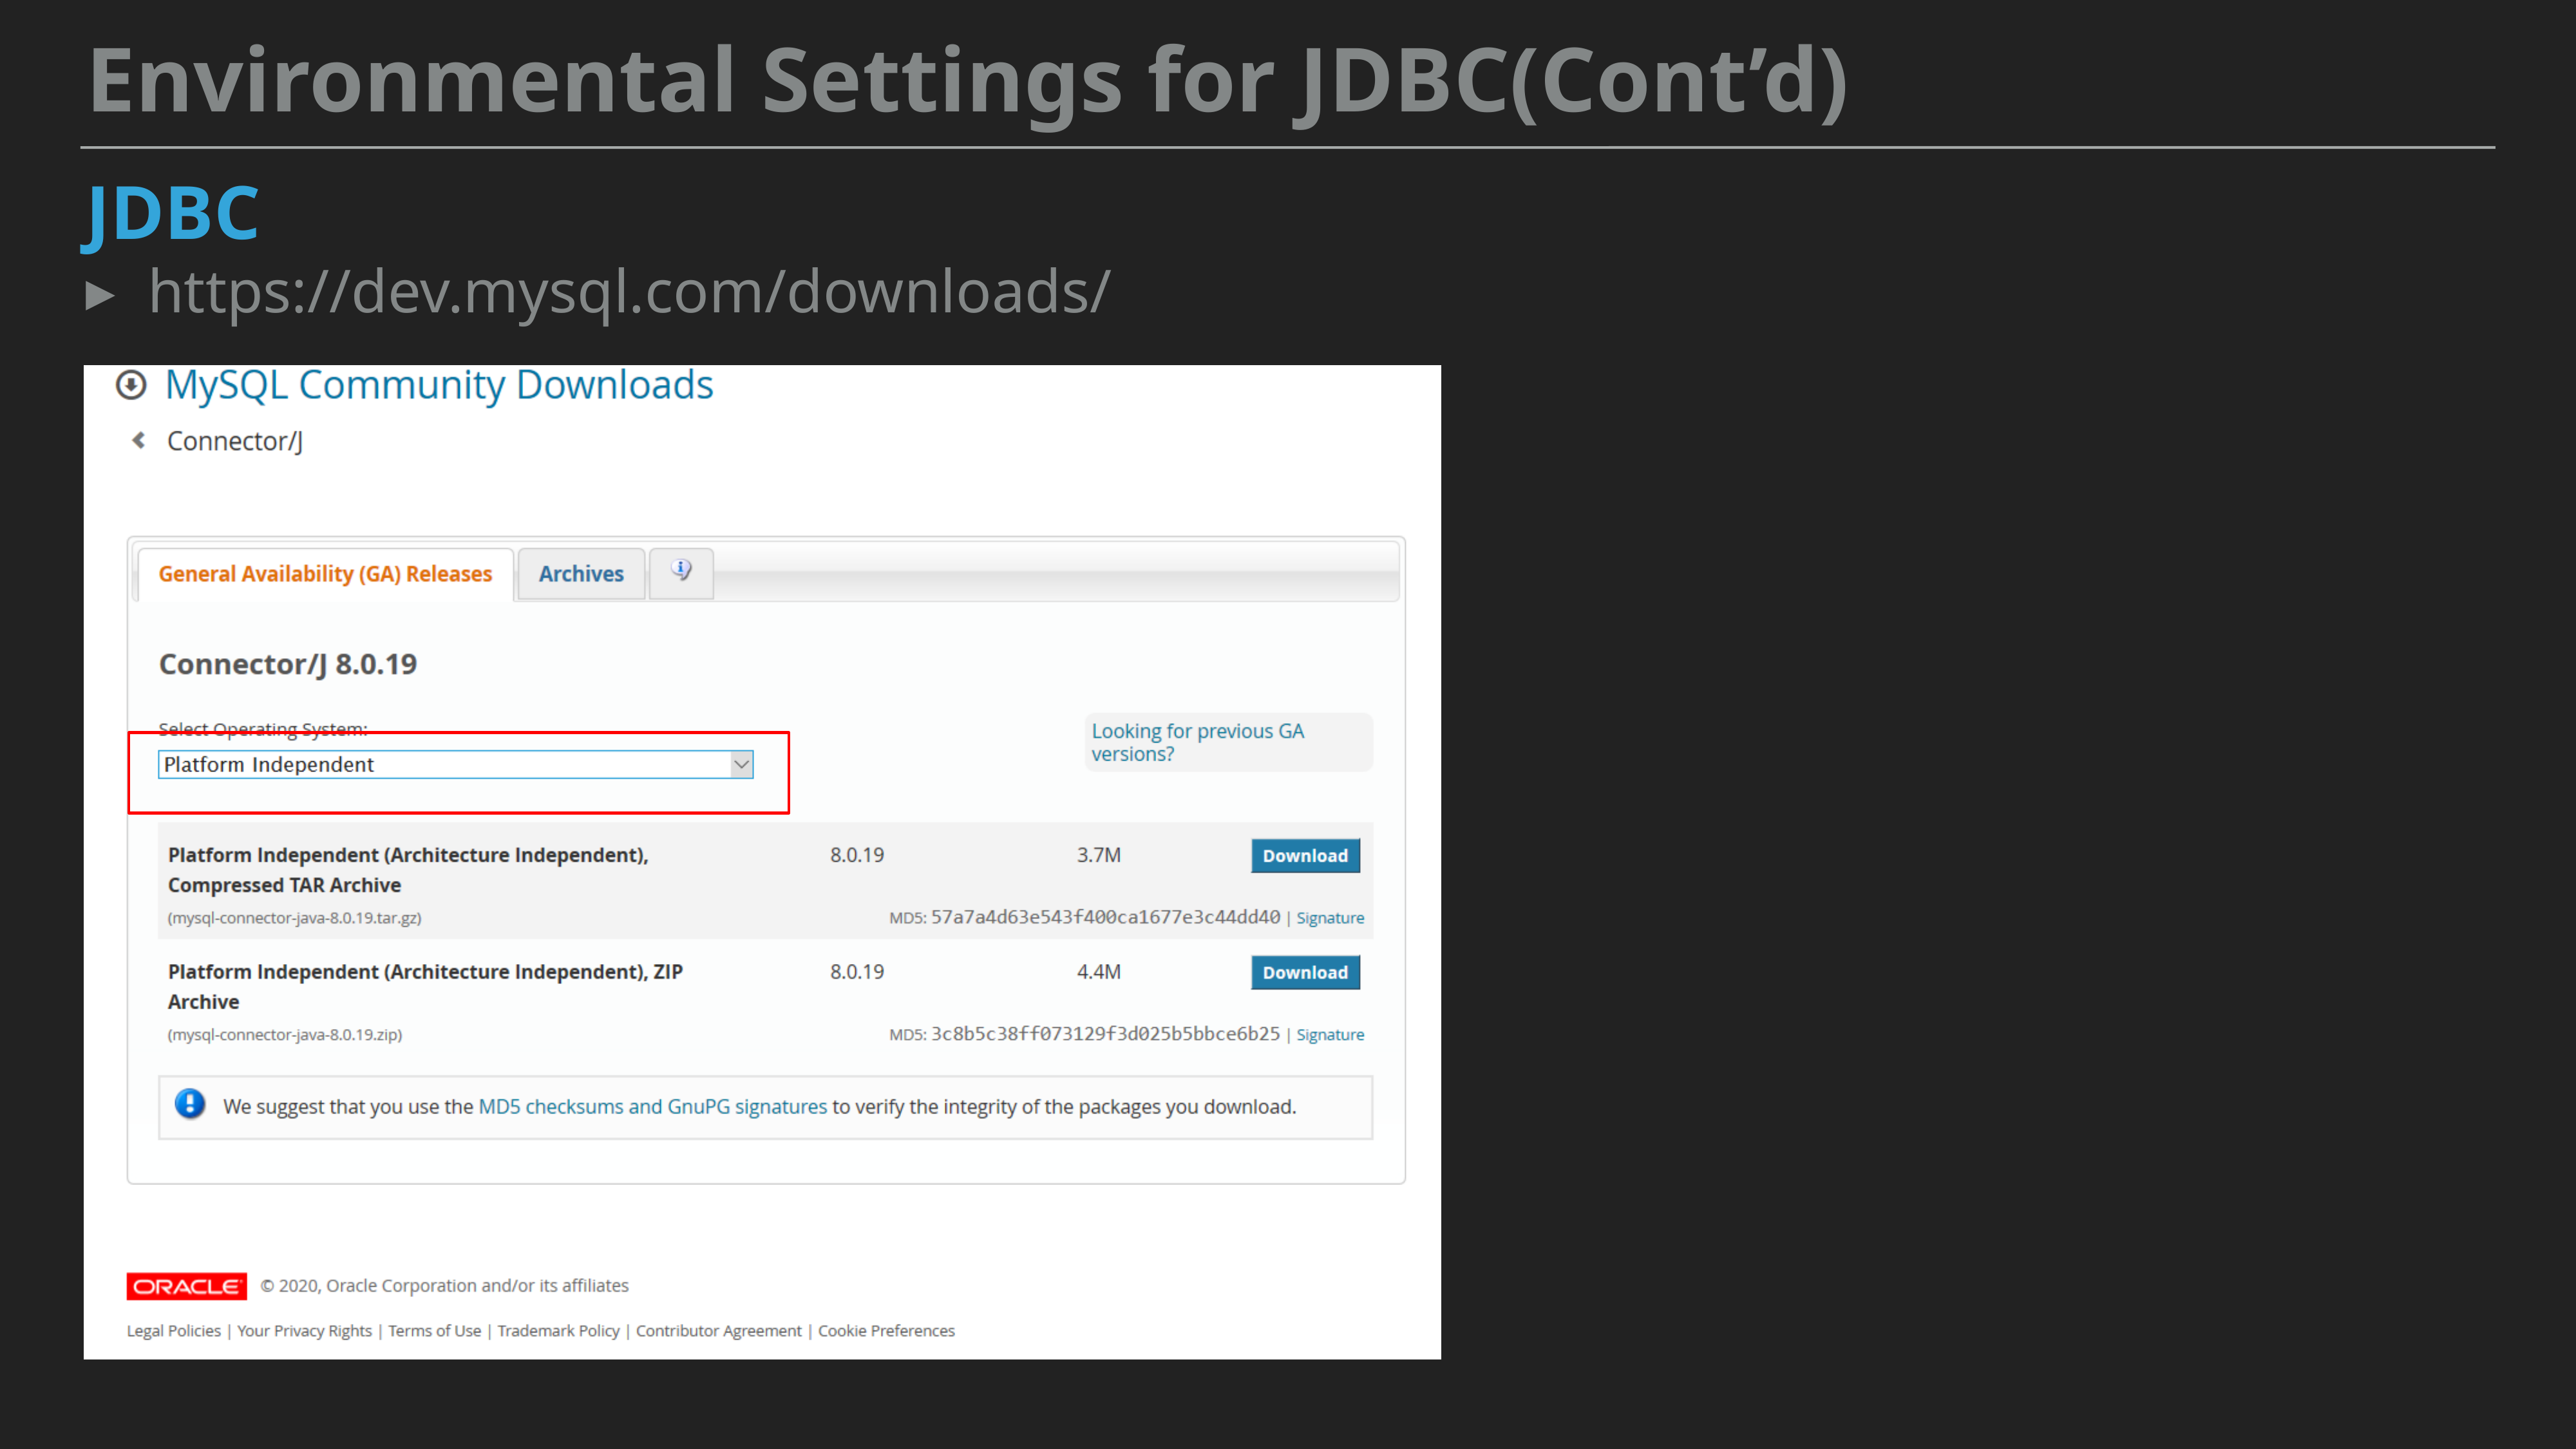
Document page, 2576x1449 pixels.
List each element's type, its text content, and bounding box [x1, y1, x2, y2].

list Environmental Settings for JDBC(Cont’d) [80, 18, 2295, 135]
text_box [80, 176, 2496, 484]
picture [84, 365, 1441, 1359]
